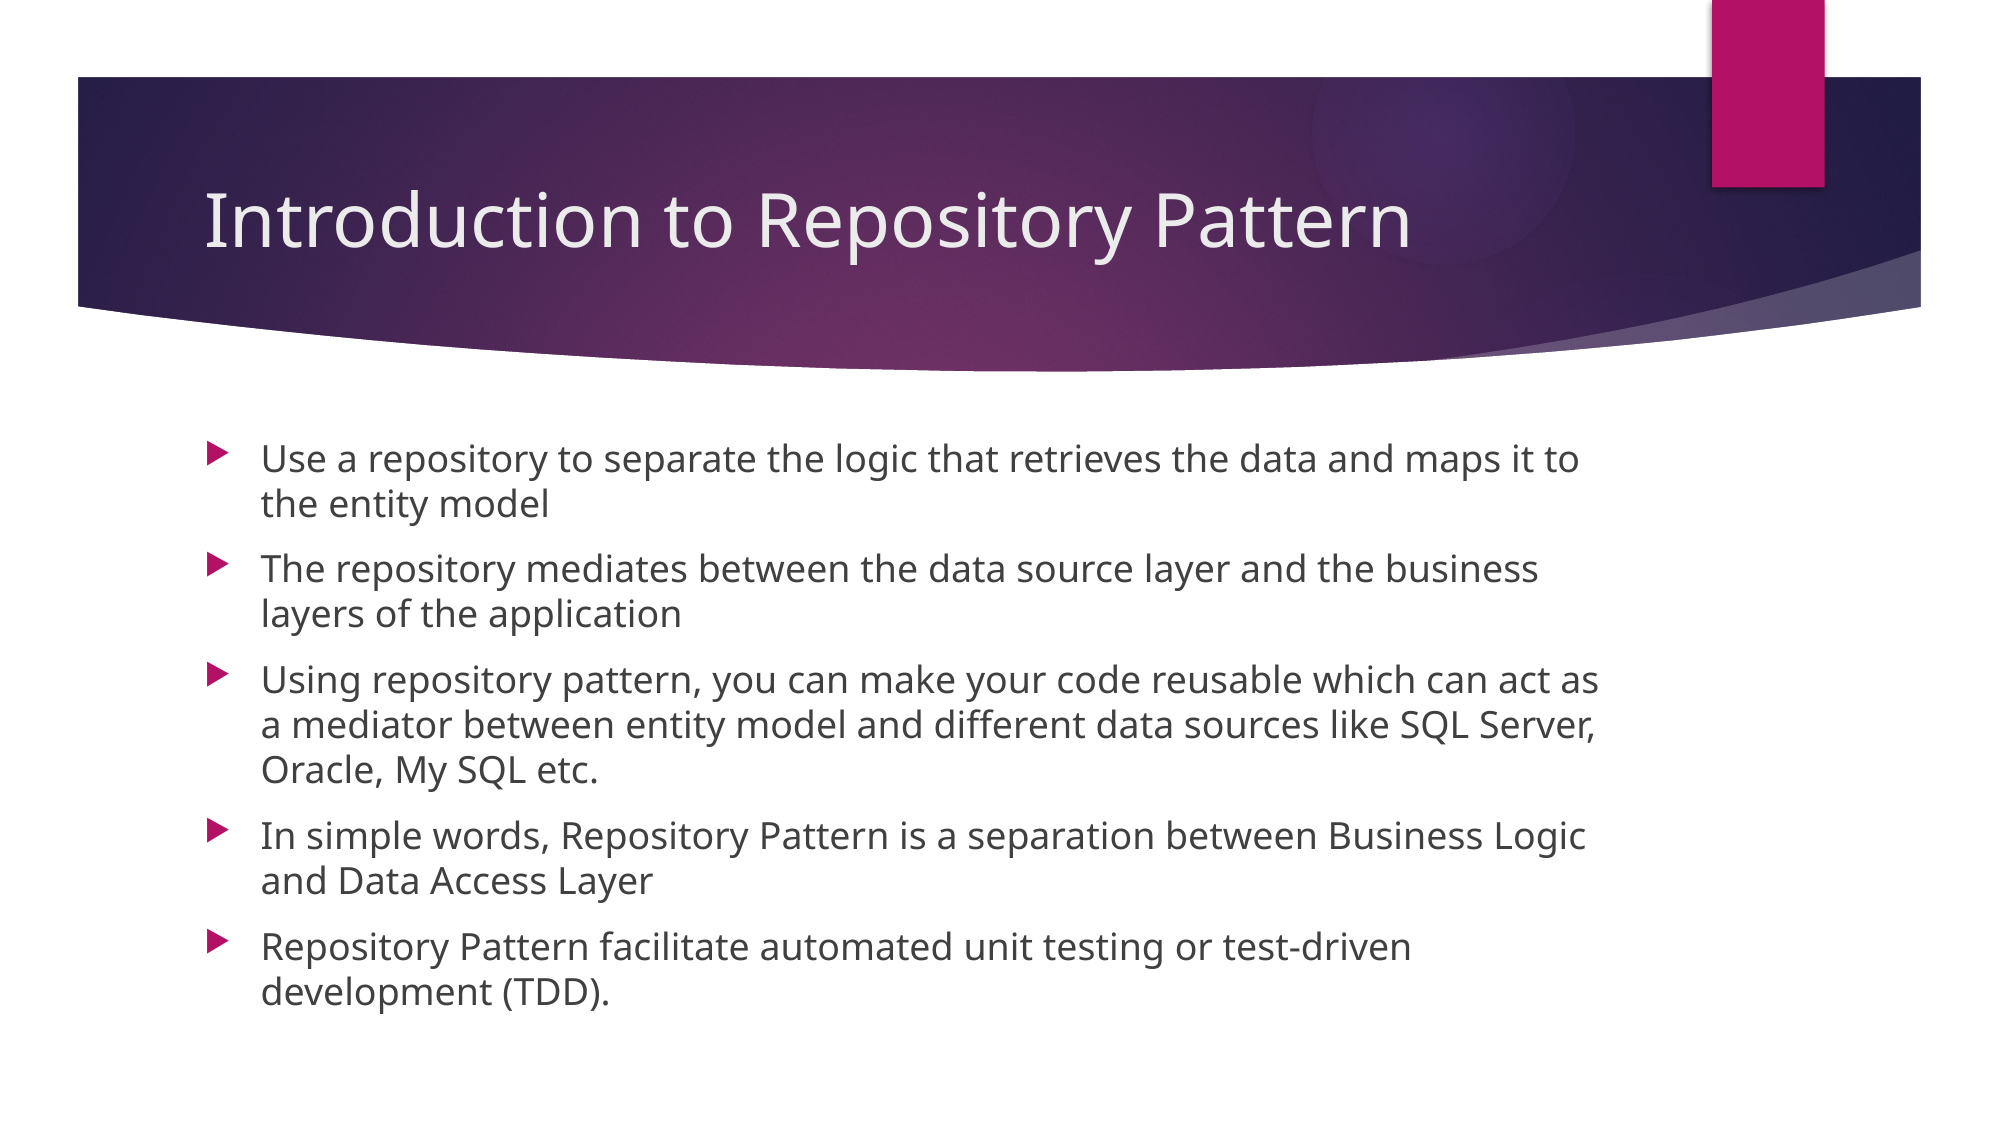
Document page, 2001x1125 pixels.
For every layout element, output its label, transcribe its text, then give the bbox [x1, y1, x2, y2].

title Introduction to Repository Pattern [189, 159, 1627, 276]
list Use a repository to separate the logic that retrieves the data and maps it to the entity model The repository mediates between the data source layer and the business layers of the application Using repository pattern, you can make your code reusable which can act as a mediator between entity model and different data sources like SQL Server, Oracle, My SQL etc. In simple words, Repository Pattern is a separation between Business Logic and Data Access Layer Repository Pattern facilitate automated unit testing or test-driven development (TDD). [189, 427, 1638, 1089]
